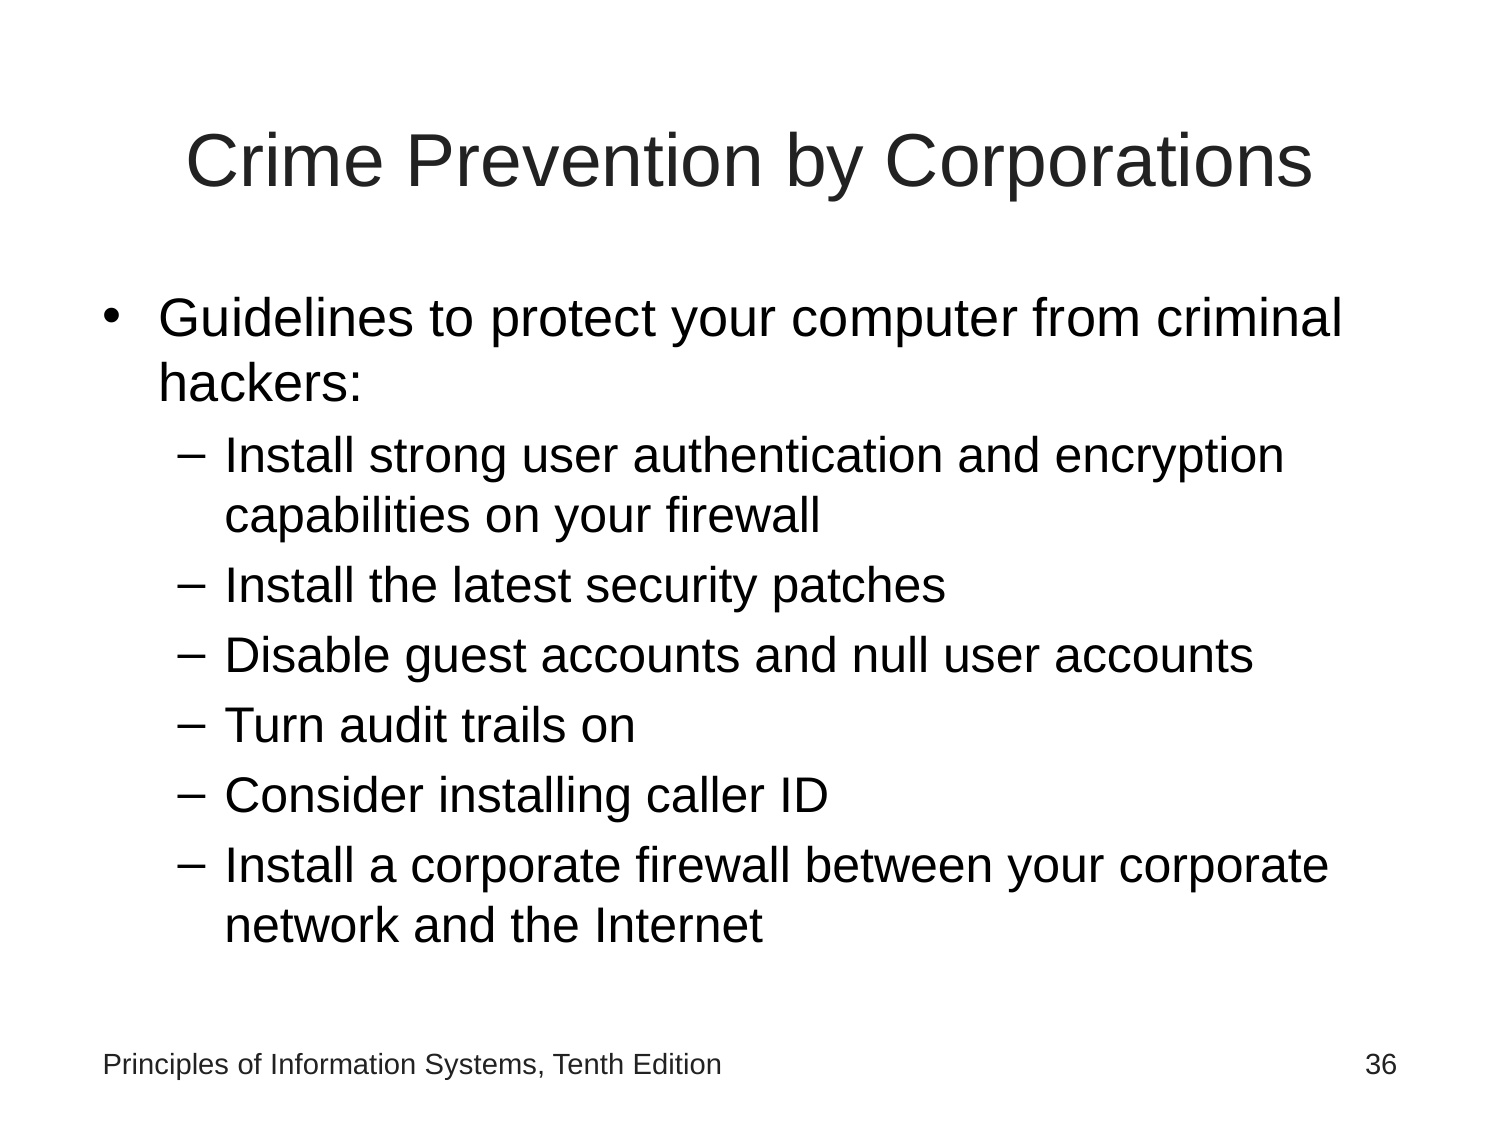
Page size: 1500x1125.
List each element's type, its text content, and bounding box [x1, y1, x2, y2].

list Guidelines to protect your computer from criminal hackers: Install strong user authentication and encryption capabilities on your firewall Install the latest security patches Disable guest accounts and null user accounts Turn audit trails on Consider installing caller ID Install a corporate firewall between your corporate network and the Internet [87, 275, 1413, 1025]
title Crime Prevention by Corporations [87, 62, 1413, 250]
text_box ‹#› [1074, 1037, 1413, 1100]
text_box Principles of Information Systems, Tenth Edition [87, 1037, 1050, 1100]
